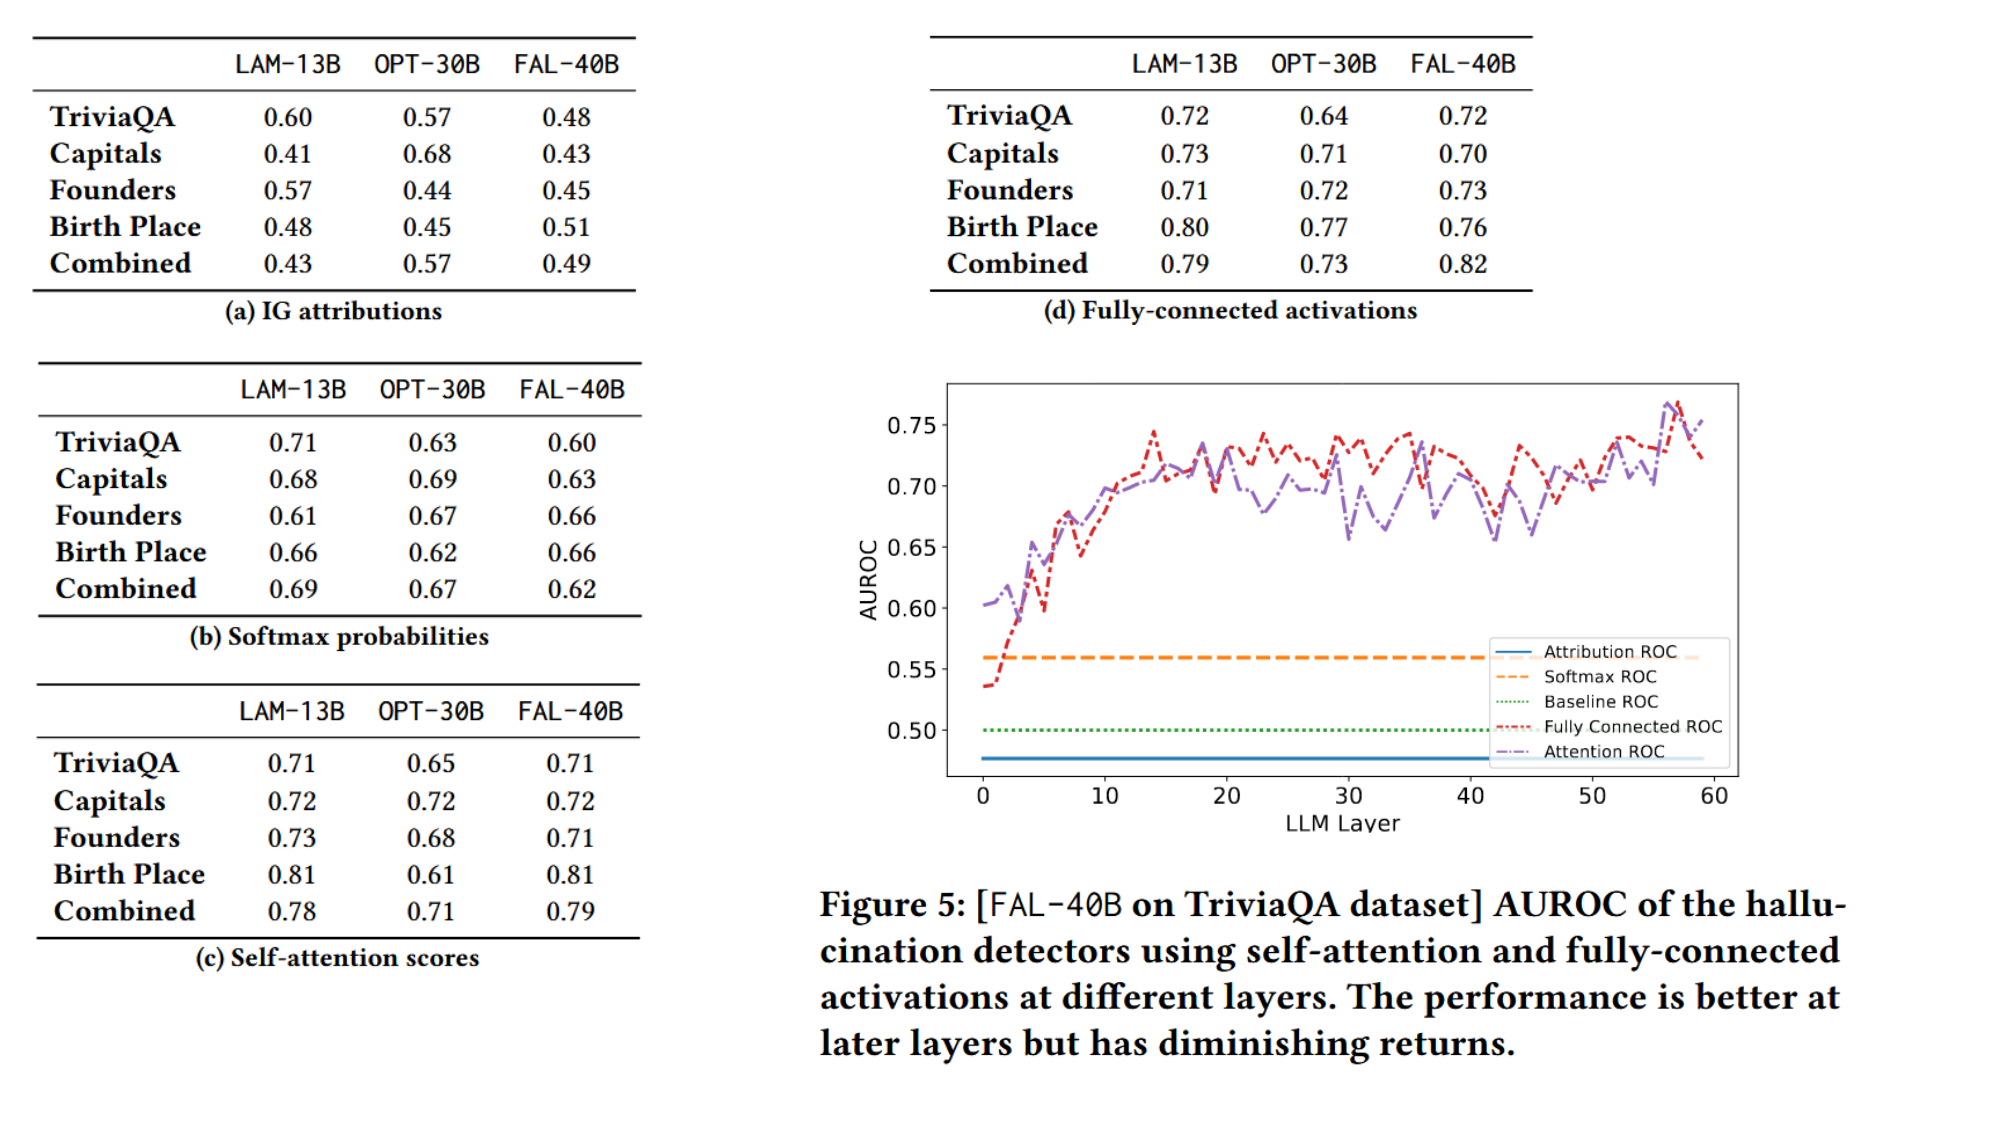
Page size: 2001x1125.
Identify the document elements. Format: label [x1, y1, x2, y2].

picture [31, 353, 645, 655]
picture [35, 681, 645, 975]
picture [929, 31, 1536, 325]
picture [809, 366, 1846, 1069]
picture [31, 29, 641, 327]
